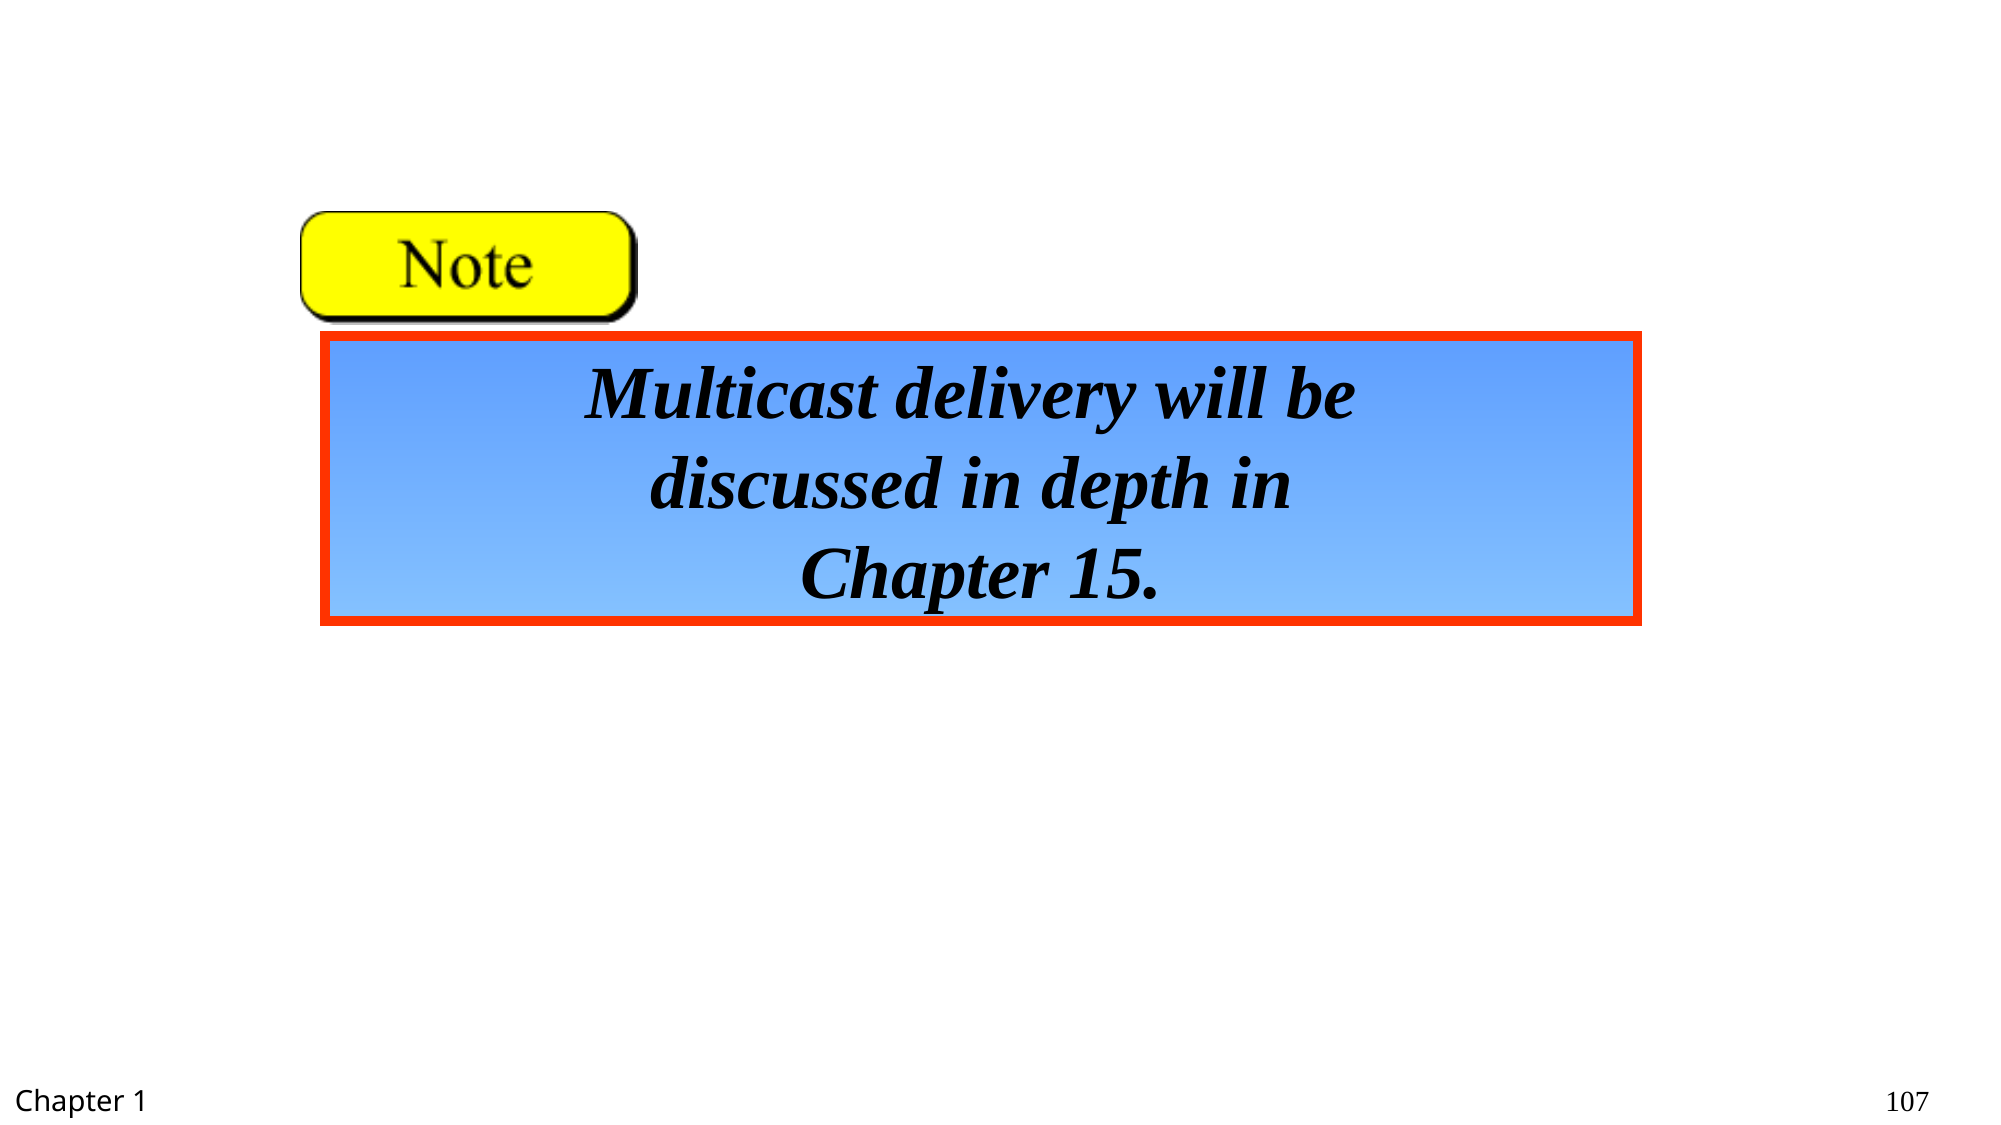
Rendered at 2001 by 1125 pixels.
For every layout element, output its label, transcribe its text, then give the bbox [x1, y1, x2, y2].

picture [299, 211, 638, 326]
text_box Multicast delivery will be discussed in depth in Chapter 15. [324, 336, 1638, 621]
